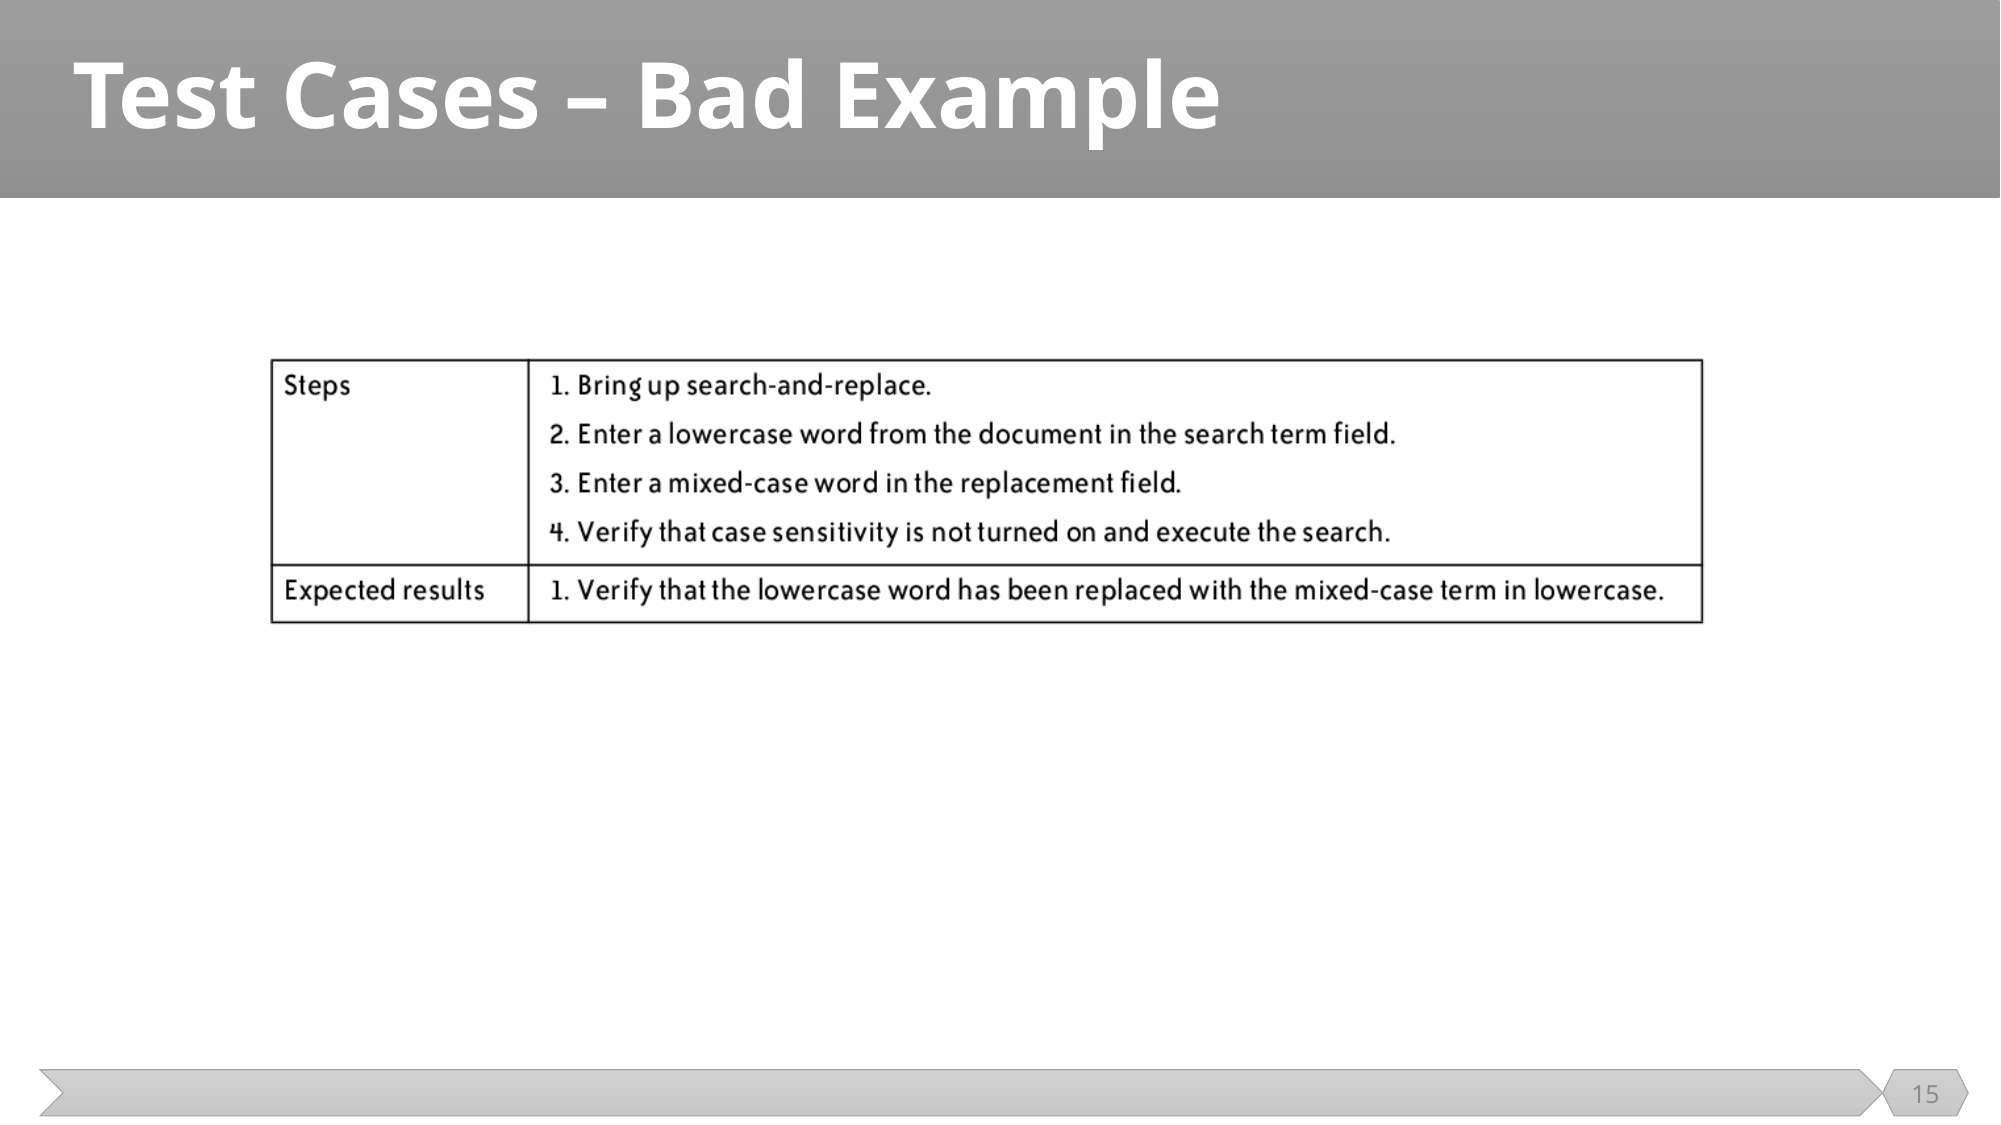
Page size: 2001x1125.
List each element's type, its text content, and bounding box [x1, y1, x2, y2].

picture [264, 355, 1711, 630]
title Test Cases – Bad Example [56, 0, 1969, 199]
slide_number 15 [1882, 1065, 1969, 1125]
